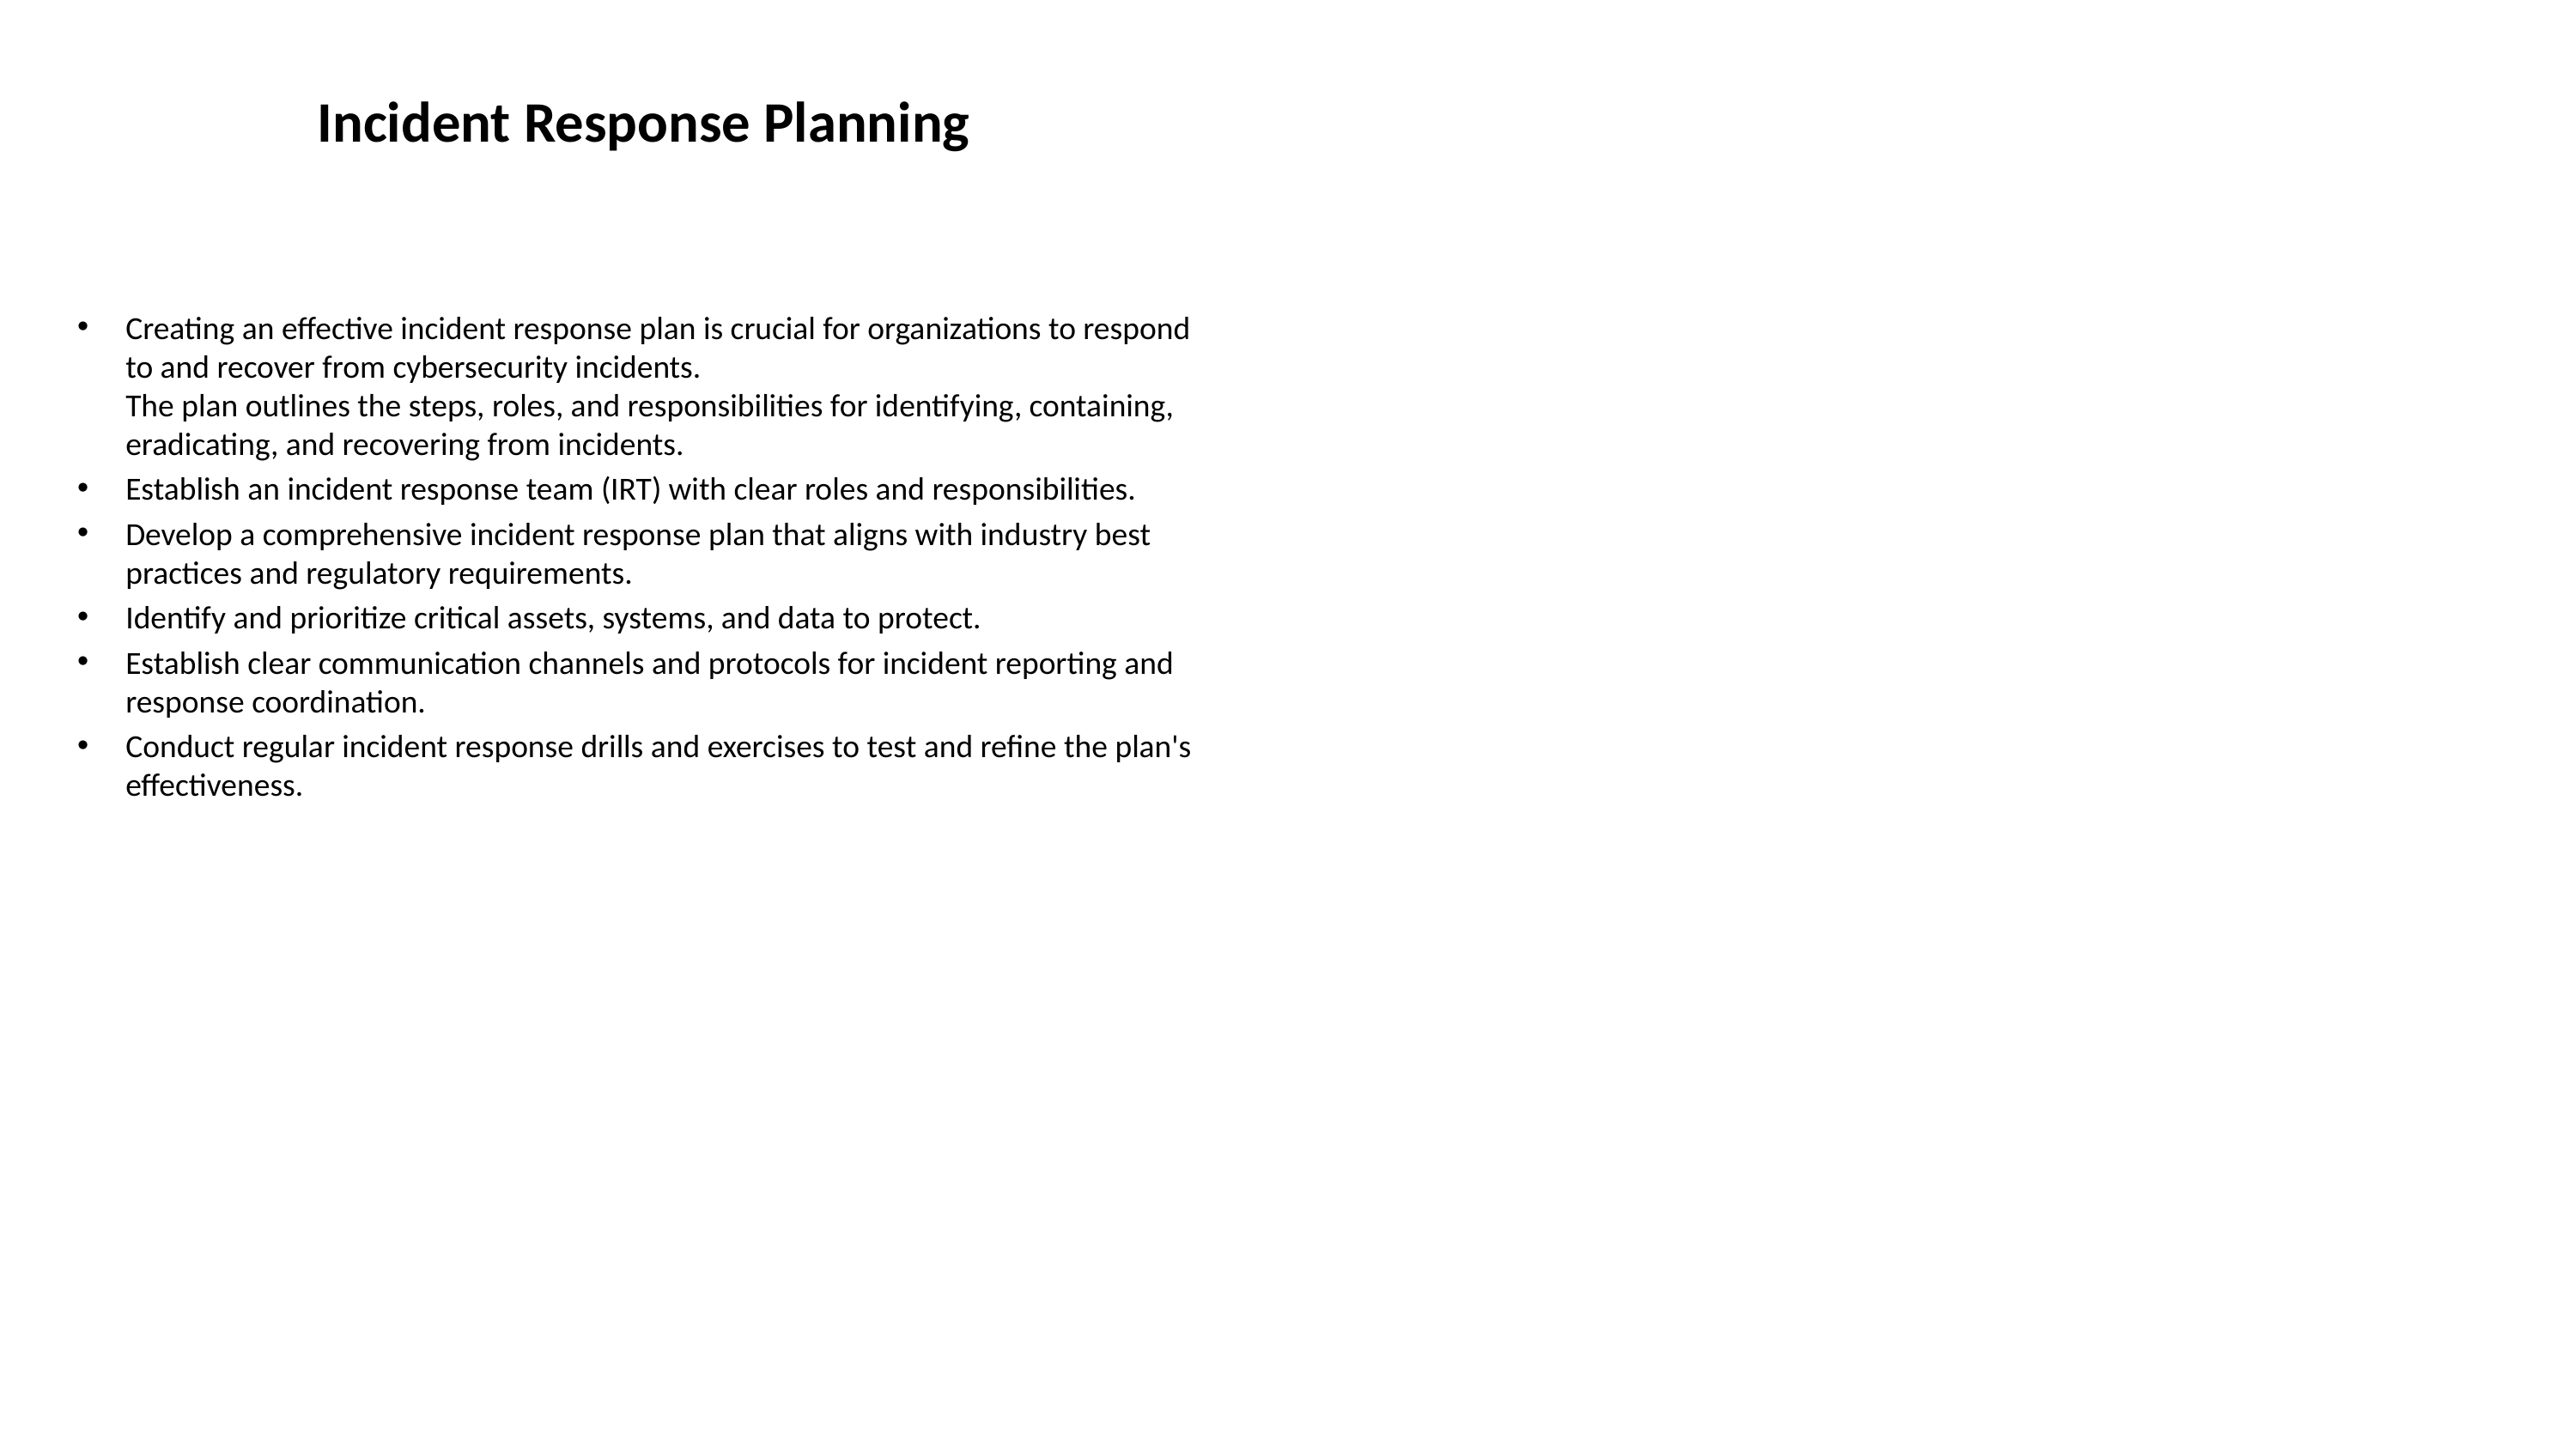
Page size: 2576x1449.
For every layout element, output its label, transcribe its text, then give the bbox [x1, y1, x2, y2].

list Creating an effective incident response plan is crucial for organizations to respond to and recover from cybersecurity incidents. The plan outlines the steps, roles, and responsibilities for identifying, containing, eradicating, and recovering from incidents. Establish an incident response team (IRT) with clear roles and responsibilities. Develop a comprehensive incident response plan that aligns with industry best practices and regulatory requirements. Identify and prioritize critical assets, systems, and data to protect. Establish clear communication channels and protocols for incident reporting and response coordination. Conduct regular incident response drills and exercises to test and refine the plan's effectiveness. [64, 225, 1224, 863]
title Incident Response Planning [64, 39, 1224, 200]
